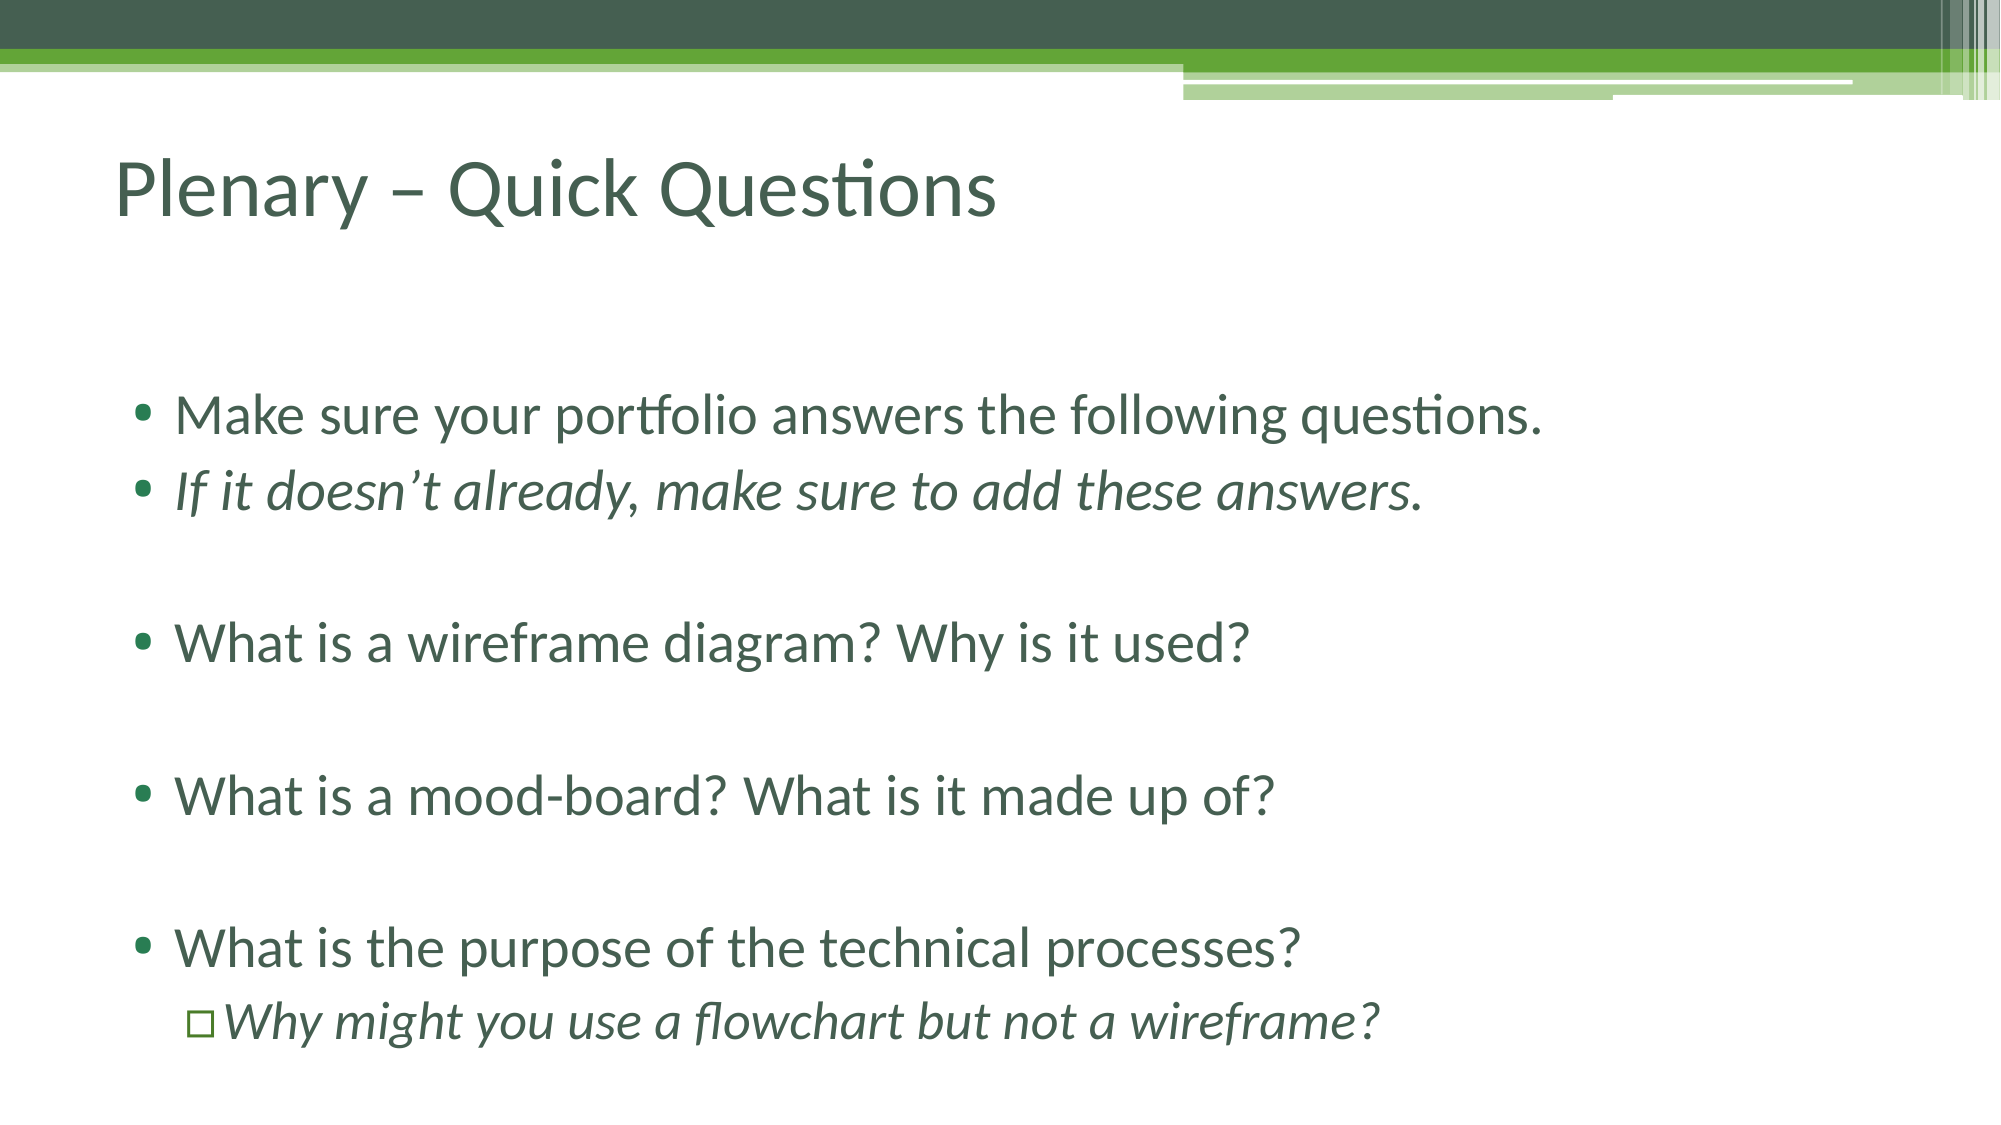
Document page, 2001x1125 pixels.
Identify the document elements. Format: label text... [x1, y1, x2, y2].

title Plenary – Quick Questions [99, 122, 1900, 245]
list Make sure your portfolio answers the following questions. If it doesn’t already, make sure to add these answers. What is a wireframe diagram? Why is it used? What is a mood-board? What is it made up of? What is the purpose of the technical processes? Why might you use a flowchart but not a wireframe? [99, 368, 1845, 1079]
